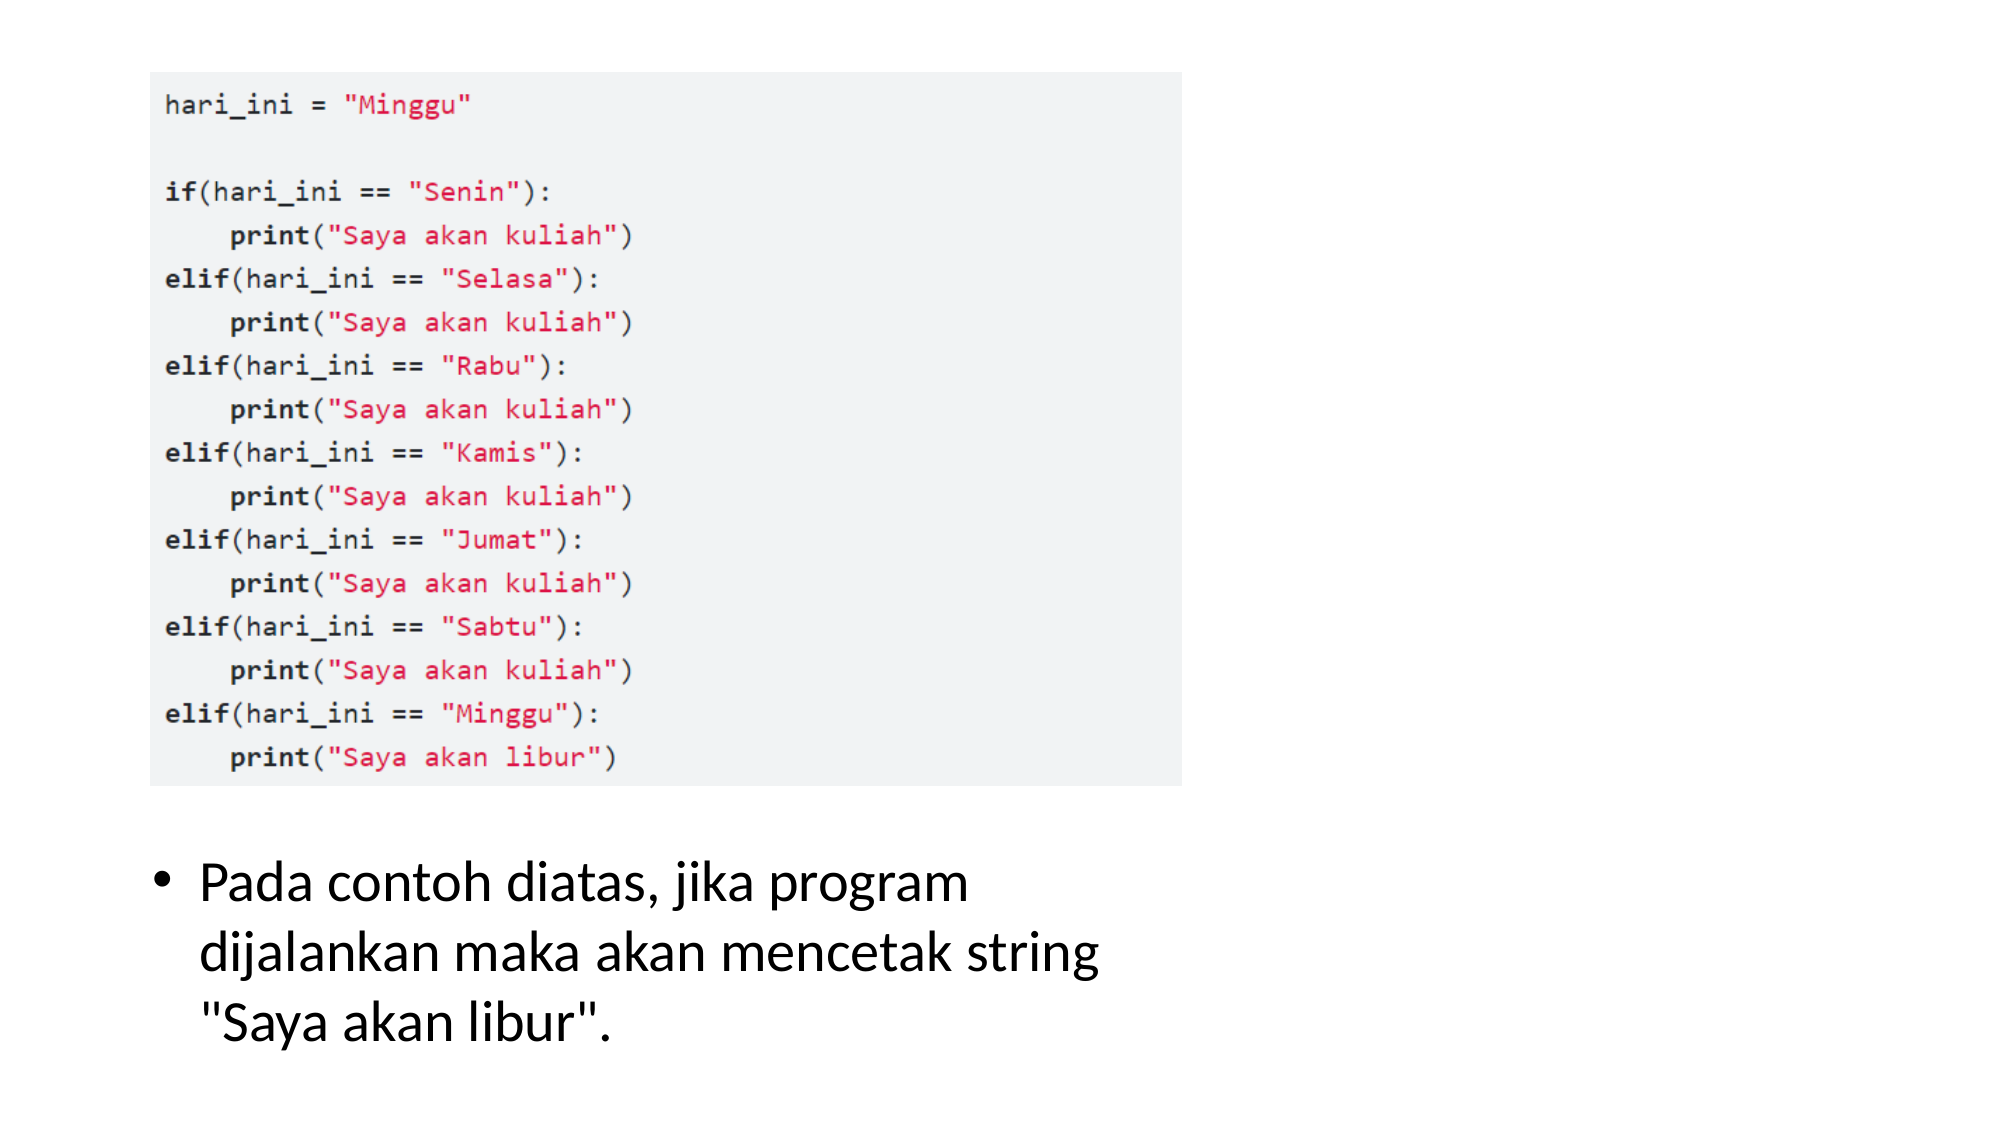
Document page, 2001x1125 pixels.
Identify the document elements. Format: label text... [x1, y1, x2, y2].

text_box Pada contoh diatas, jika program dijalankan maka akan mencetak string "Saya akan libur". [137, 836, 1138, 1061]
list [150, 72, 1182, 786]
